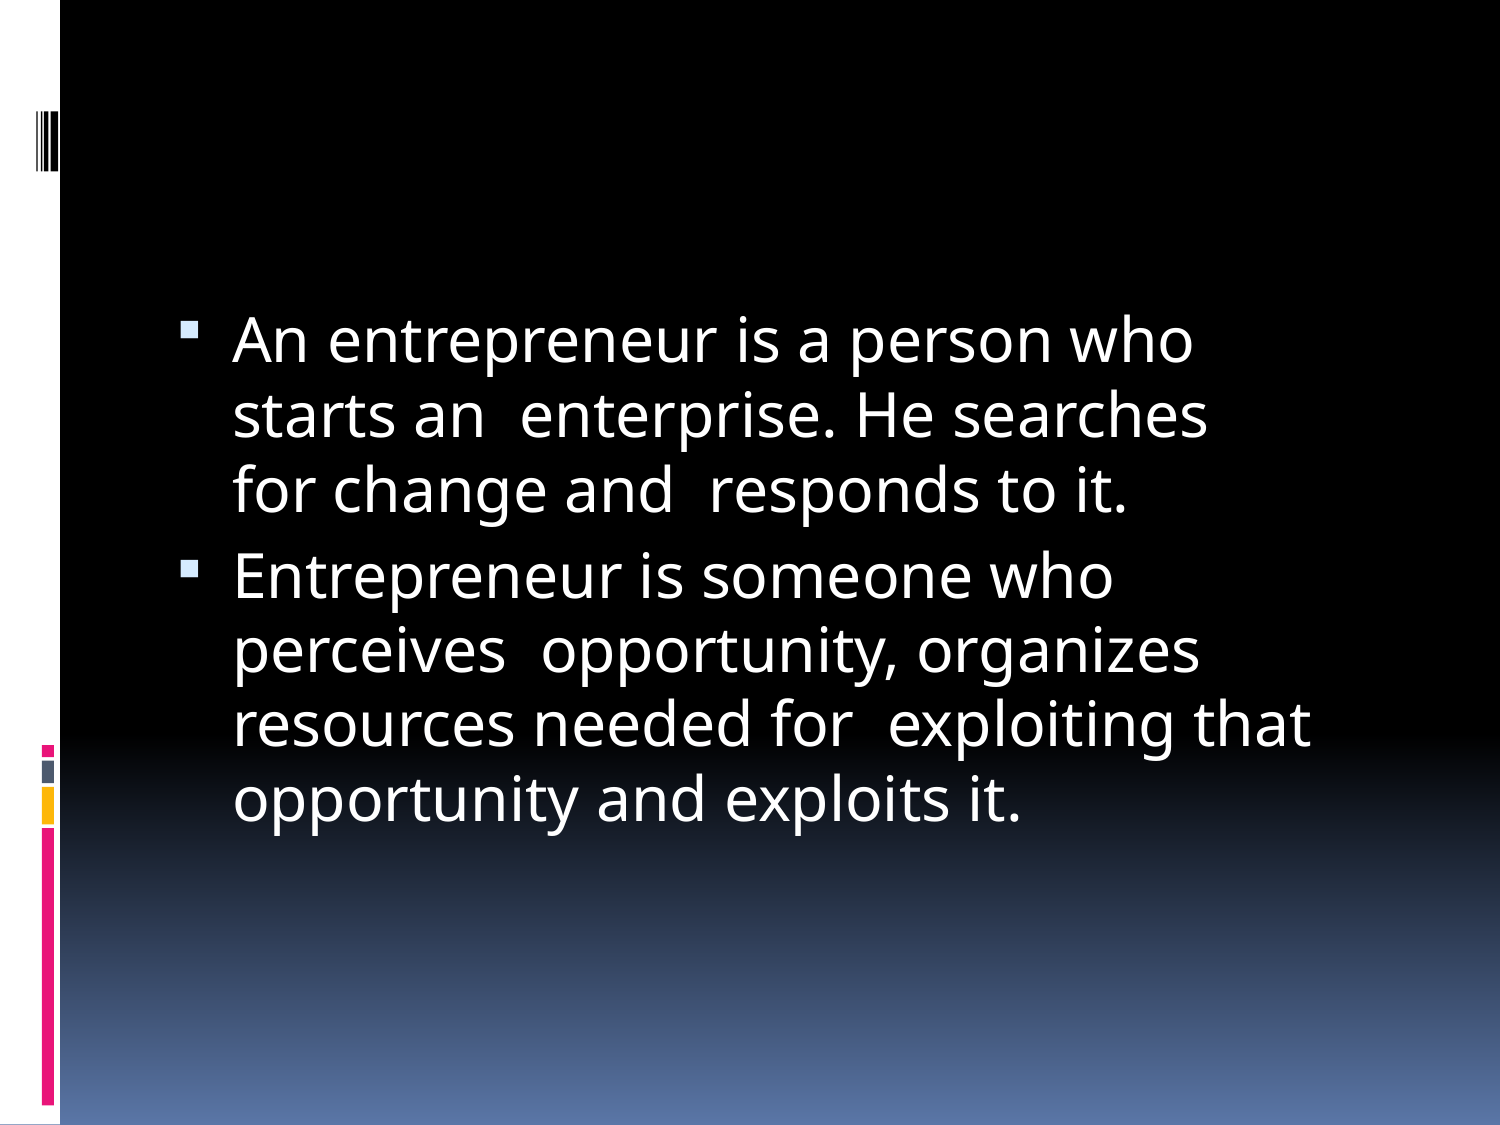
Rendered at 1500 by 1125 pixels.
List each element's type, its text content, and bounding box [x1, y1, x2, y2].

text_box An entrepreneur is a person who starts an enterprise. He searches for change and responds to it. Entrepreneur is someone who perceives opportunity, organizes resources needed for exploiting that opportunity and exploits it. [173, 297, 1369, 836]
picture [60, 0, 1500, 1125]
